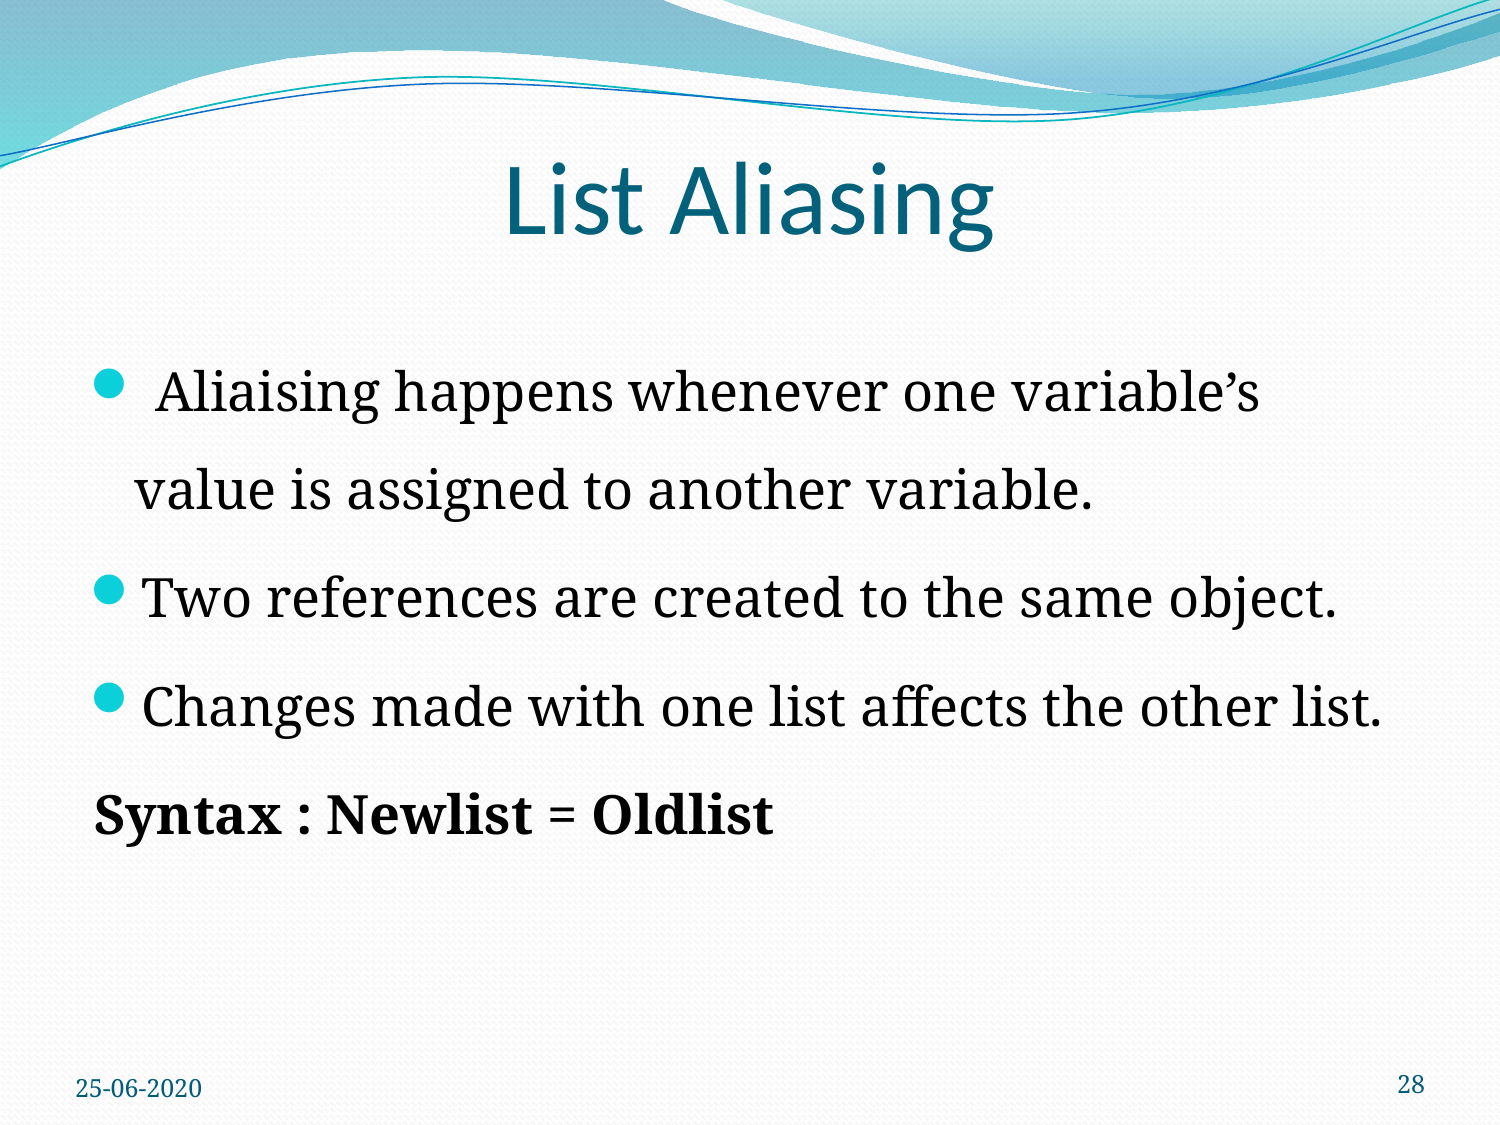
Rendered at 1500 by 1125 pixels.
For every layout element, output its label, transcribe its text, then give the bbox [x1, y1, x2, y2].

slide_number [75, 1042, 425, 1103]
slide_number 28 [1299, 1042, 1425, 1103]
list Aliaising happens whenever one variable’s value is assigned to another variable. Two references are created to the same object. Changes made with one list affects the other list. Syntax : Newlist = Oldlist [75, 317, 1425, 1038]
title List Aliasing [75, 115, 1425, 256]
